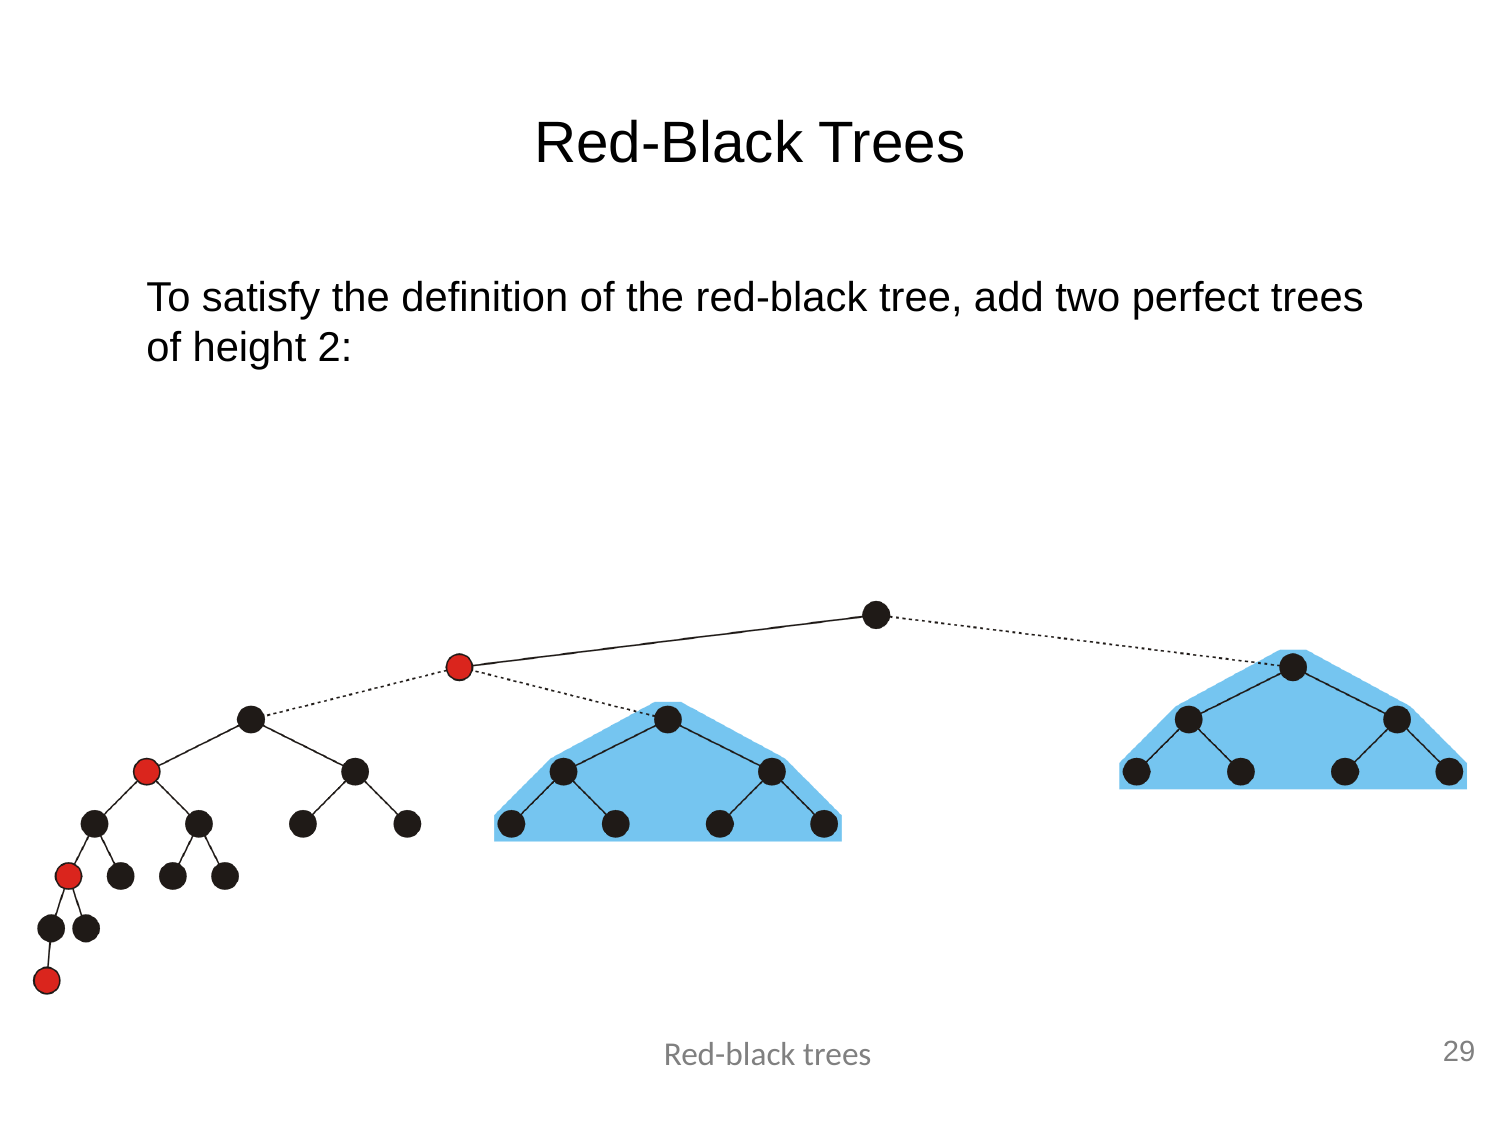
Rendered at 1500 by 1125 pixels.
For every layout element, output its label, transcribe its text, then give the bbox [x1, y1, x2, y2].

title Red-Black Trees [74, 44, 1426, 233]
picture [29, 597, 1471, 998]
list To satisfy the definition of the red-black tree, add two perfect trees of height 2: [74, 262, 1426, 596]
